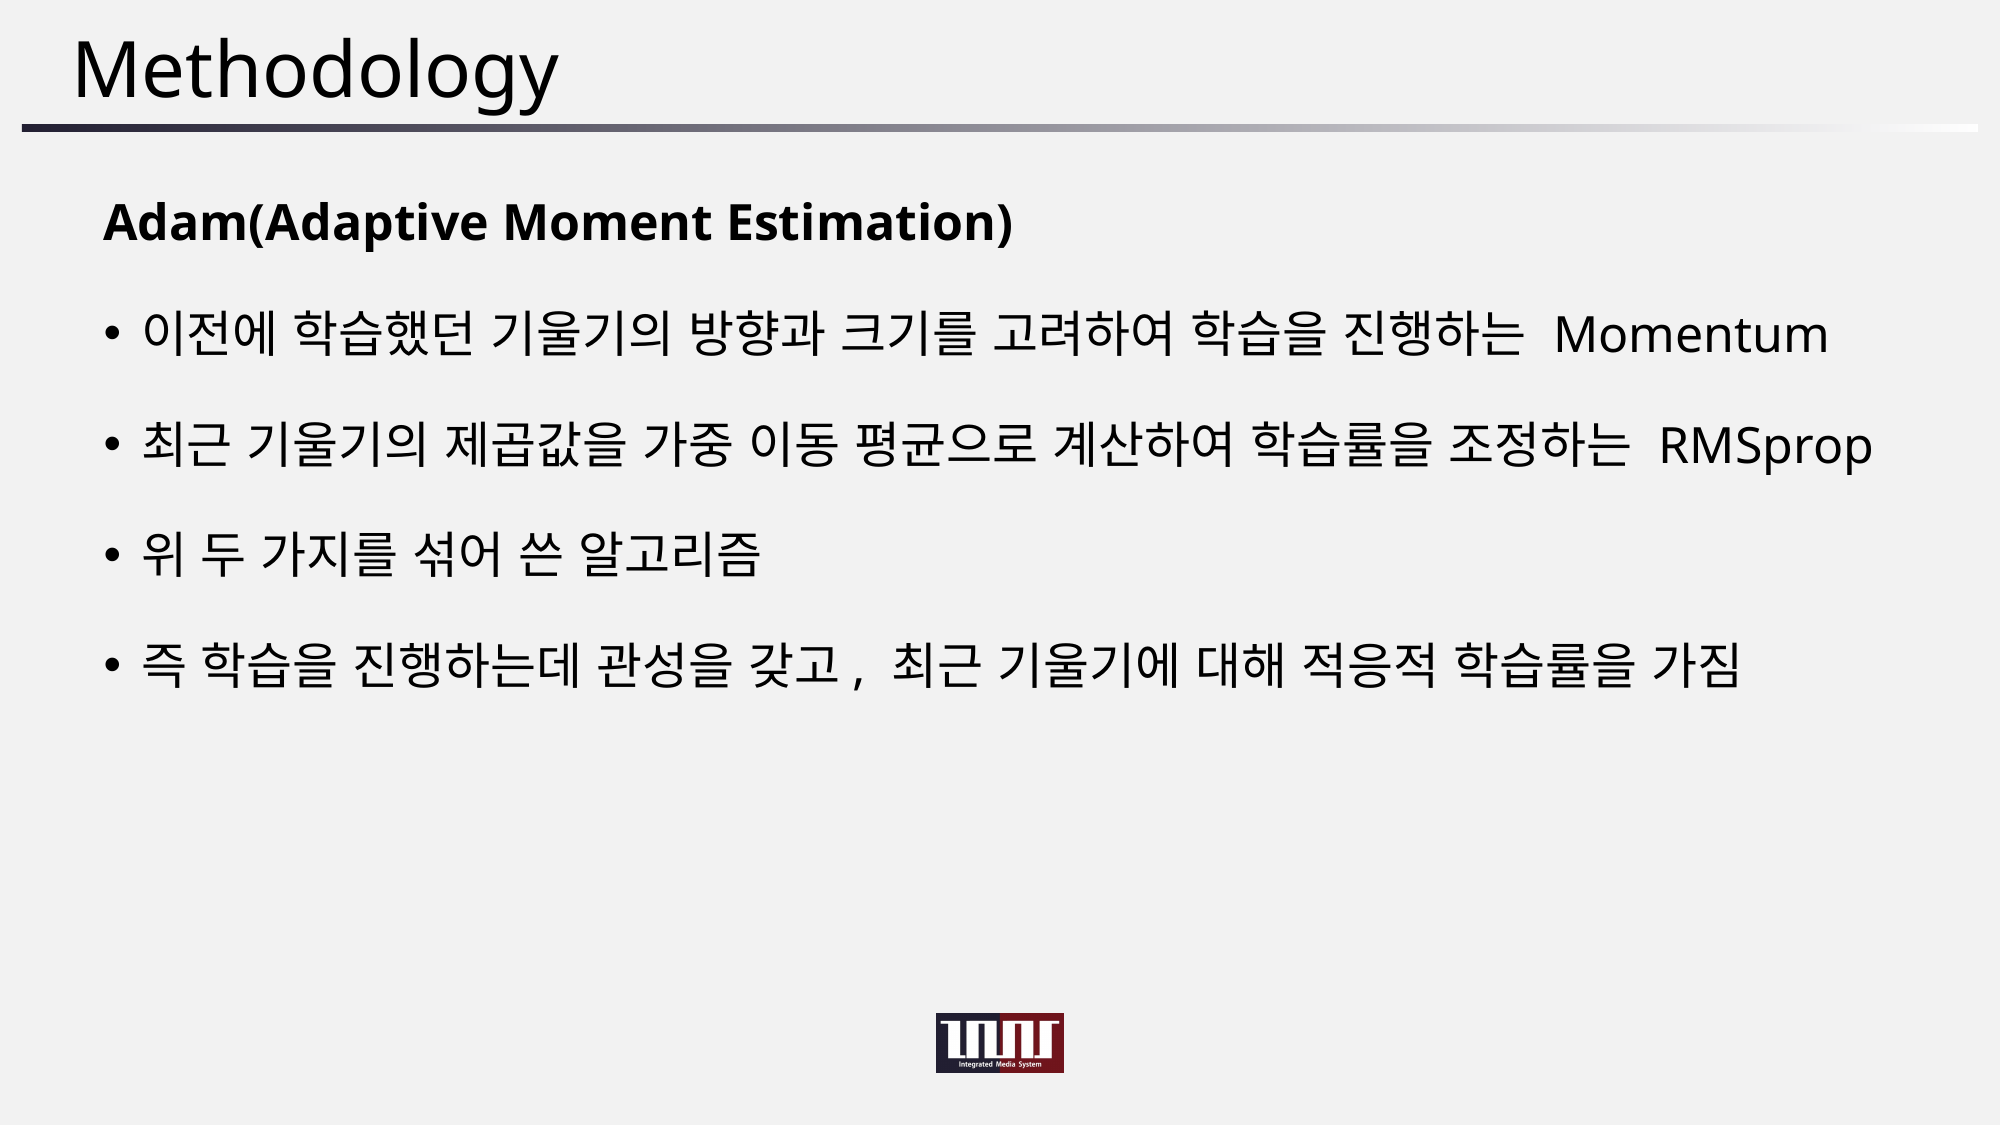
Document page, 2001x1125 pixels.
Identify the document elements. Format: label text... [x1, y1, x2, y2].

list Adam(Adaptive Moment Estimation) 이전에 학습했던 기울기의 방향과 크기를 고려하여 학습을 진행하는 Momentum 최근 기울기의 제곱값을 가중 이동 평균으로 계산하여 학습률을 조정하는 RMSprop 위 두 가지를 섞어 쓴 알고리즘 즉 학습을 진행하는데 관성을 갖고, 최근 기울기에 대해 적응적 학습률을 가짐 [88, 189, 1914, 980]
picture [936, 1013, 1064, 1073]
title Methodology [56, 22, 1951, 122]
